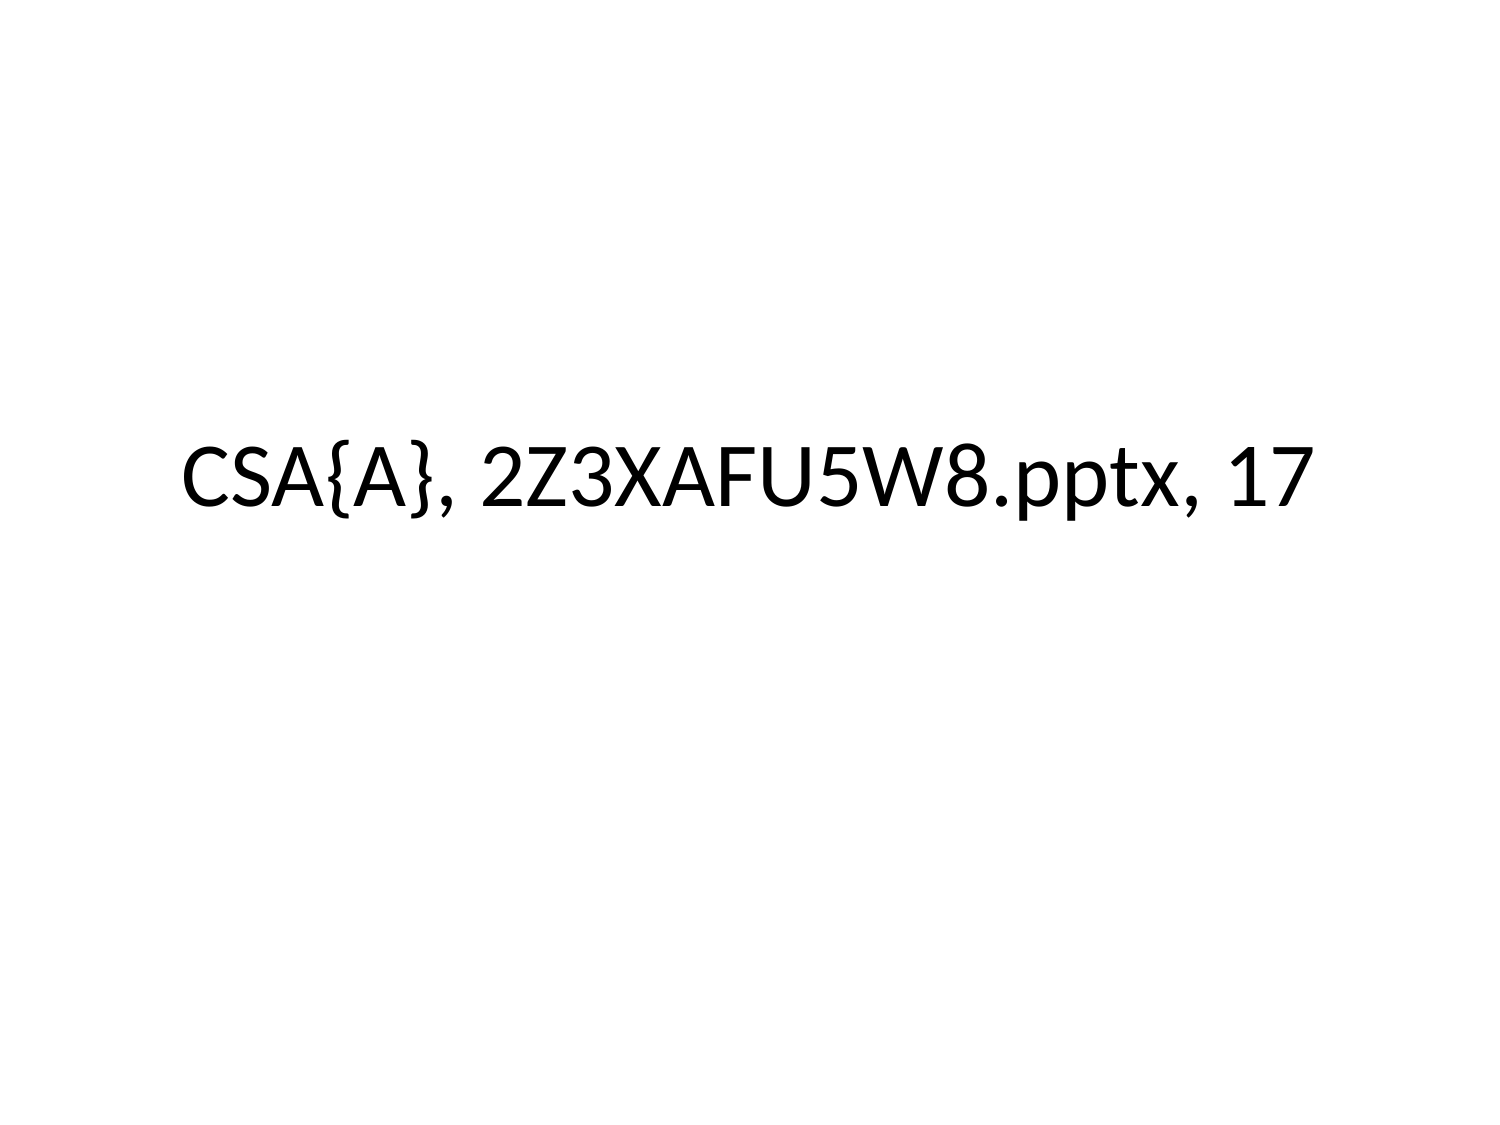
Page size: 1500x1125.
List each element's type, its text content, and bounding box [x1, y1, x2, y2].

title CSA{A}, 2Z3XAFU5W8.pptx, 17 [112, 349, 1388, 591]
